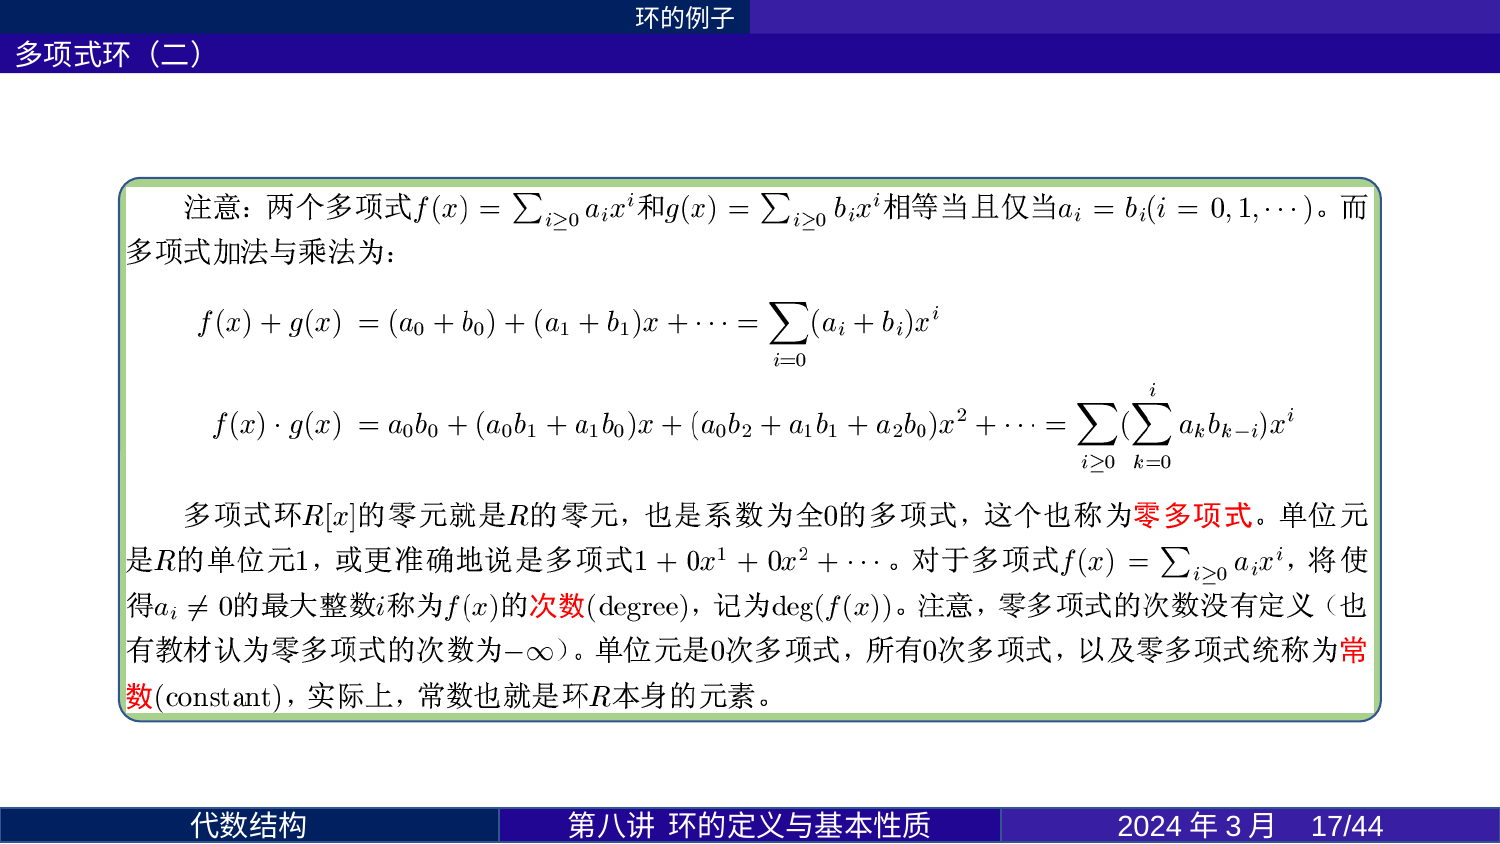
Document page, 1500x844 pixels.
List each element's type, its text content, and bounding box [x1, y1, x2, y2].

text_box 多项式环（二） [0, 33, 1500, 74]
text_box 第八讲 环的定义与基本性质 [498, 807, 1000, 843]
text_box 环的例子 [0, 0, 749, 33]
text_box [749, 0, 1500, 33]
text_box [118, 177, 1381, 722]
text_box 2024年3月 /44 [1000, 807, 1500, 843]
text_box 代数结构 [0, 807, 498, 843]
